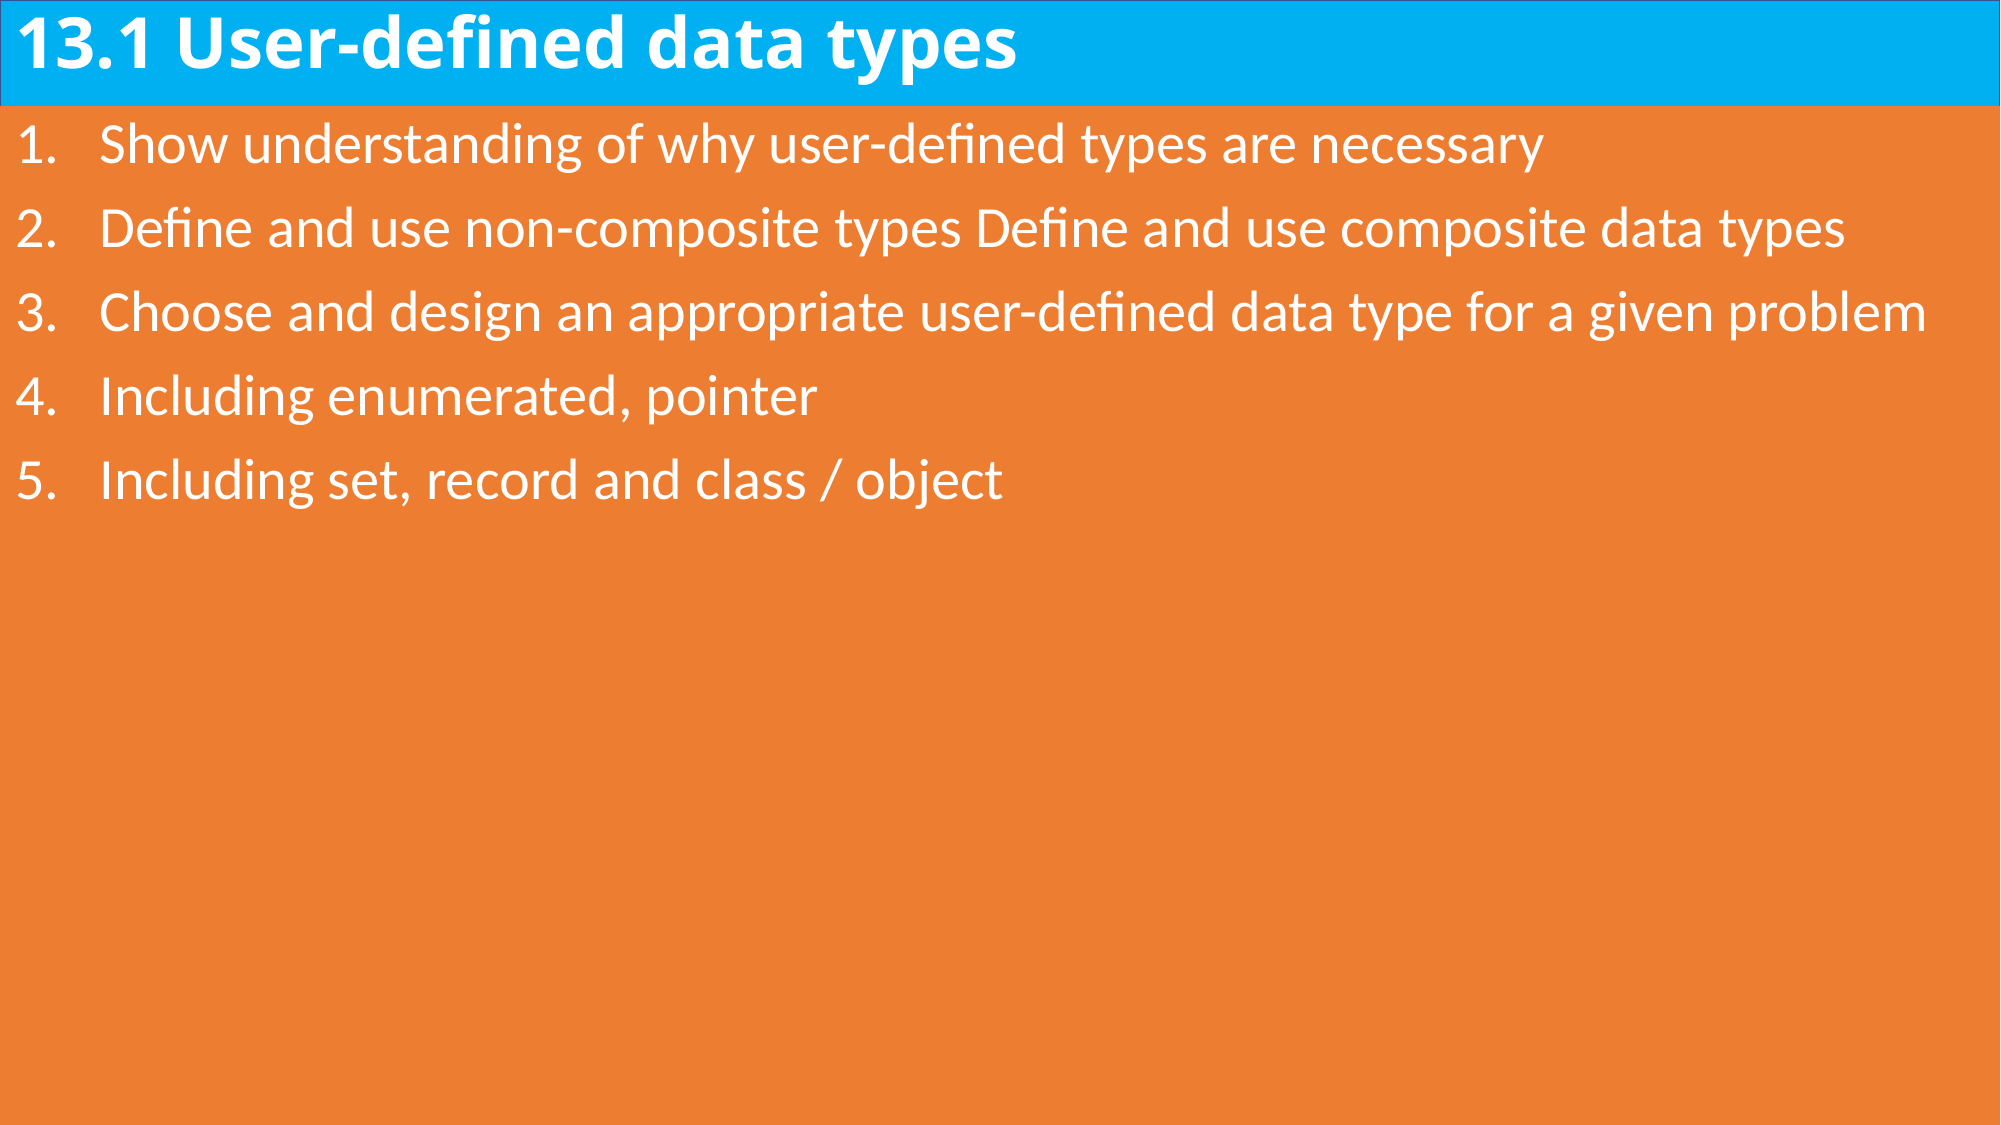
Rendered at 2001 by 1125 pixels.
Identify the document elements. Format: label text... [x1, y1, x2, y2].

list Show understanding of why user-defined types are necessary Define and use non-composite types Define and use composite data types Choose and design an appropriate user-defined data type for a given problem Including enumerated, pointer Including set, record and class / object [0, 106, 2000, 1125]
title 13.1 User-defined data types [0, 0, 2000, 92]
